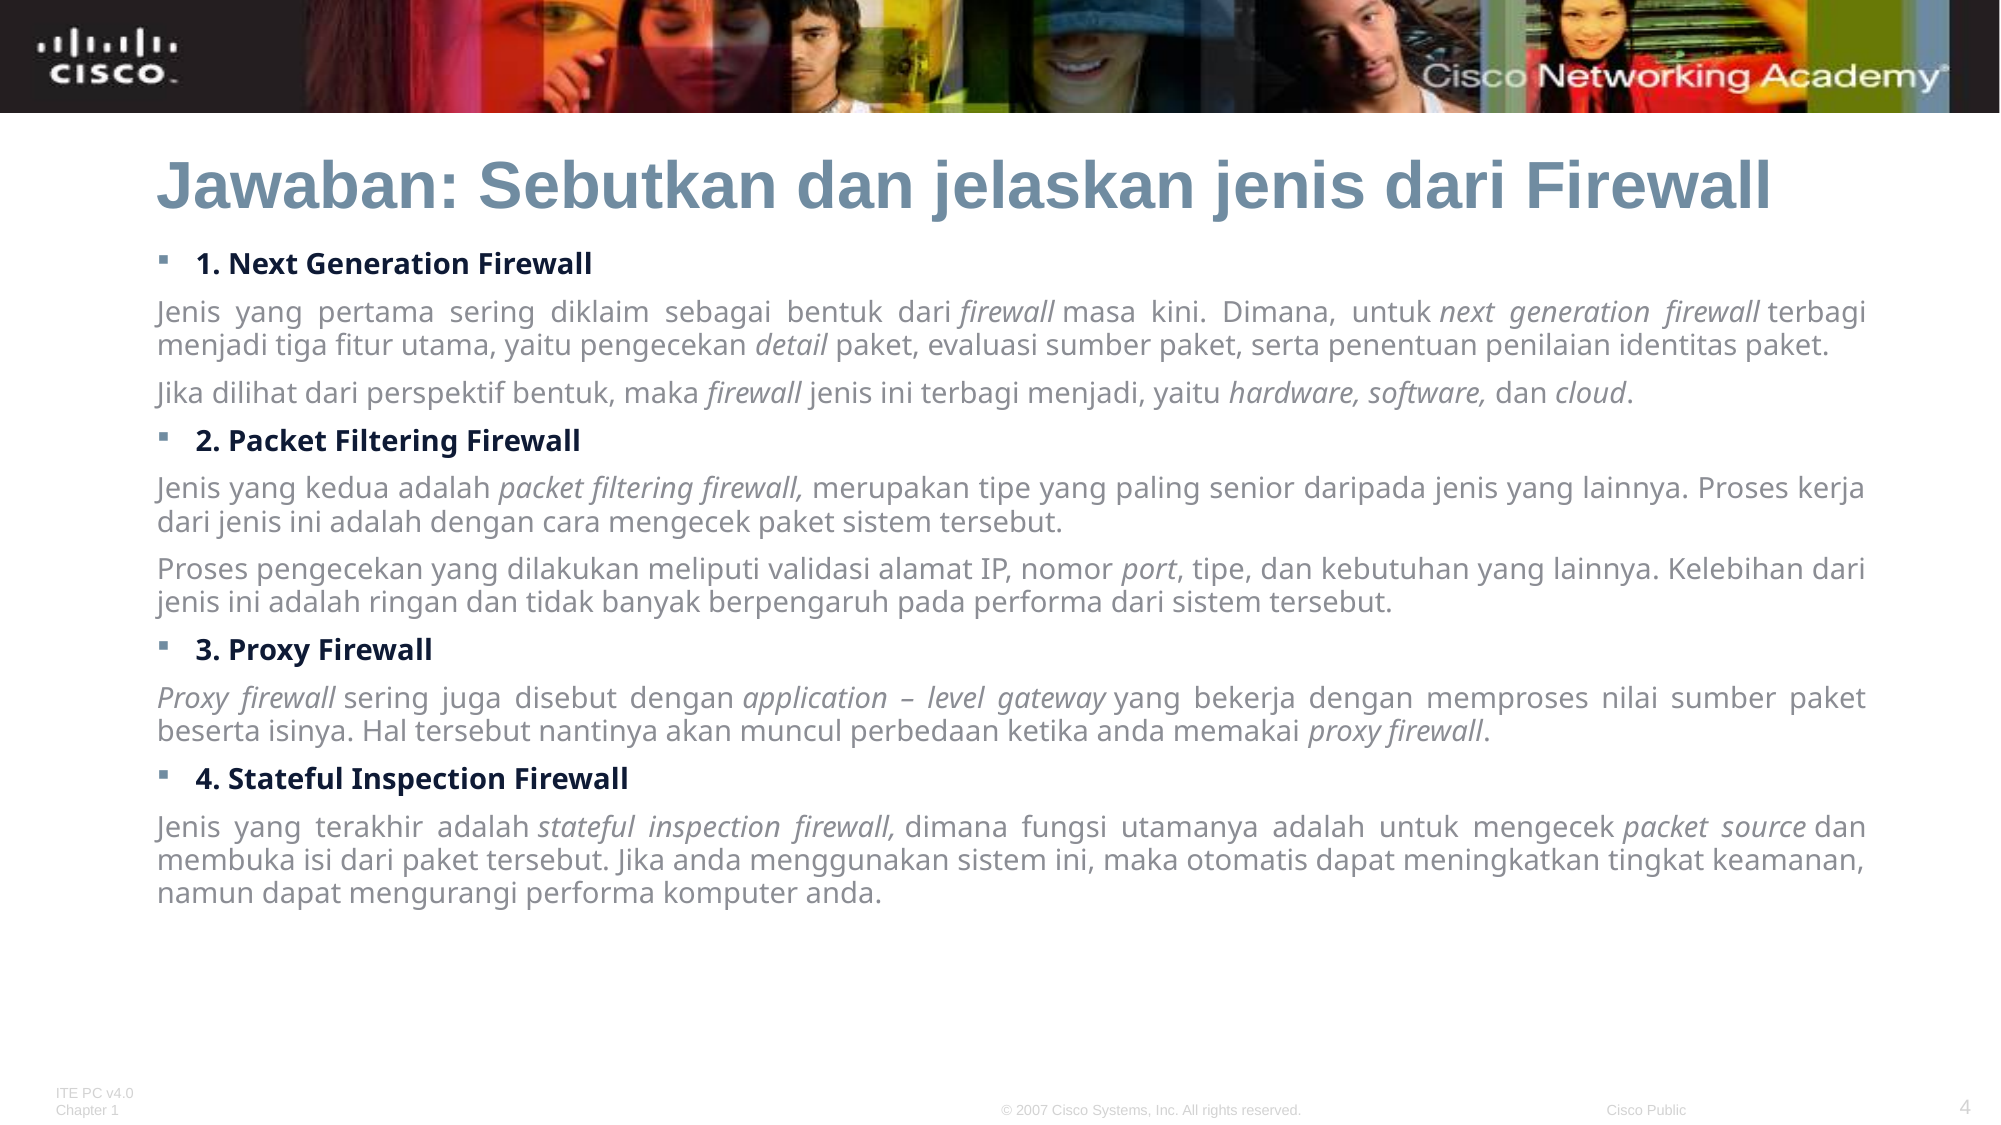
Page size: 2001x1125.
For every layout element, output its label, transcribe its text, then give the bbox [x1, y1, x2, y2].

list 1. Next Generation Firewall Jenis yang pertama sering diklaim sebagai bentuk dari firewall masa kini. Dimana, untuk next generation firewall terbagi menjadi tiga fitur utama, yaitu pengecekan detail paket, evaluasi sumber paket, serta penentuan penilaian identitas paket. Jika dilihat dari perspektif bentuk, maka firewall jenis ini terbagi menjadi, yaitu hardware, software, dan cloud. 2. Packet Filtering Firewall Jenis yang kedua adalah packet filtering firewall, merupakan tipe yang paling senior daripada jenis yang lainnya. Proses kerja dari jenis ini adalah dengan cara mengecek paket sistem tersebut. Proses pengecekan yang dilakukan meliputi validasi alamat IP, nomor port, tipe, dan kebutuhan yang lainnya. Kelebihan dari jenis ini adalah ringan dan tidak banyak berpengaruh pada performa dari sistem tersebut. 3. Proxy Firewall Proxy firewall sering juga disebut dengan application – level gateway yang bekerja dengan memproses nilai sumber paket beserta isinya. Hal tersebut nantinya akan muncul perbedaan ketika anda memakai proxy firewall. 4. Stateful Inspection Firewall Jenis yang terakhir adalah stateful inspection firewall, dimana fungsi utamanya adalah untuk mengecek packet source dan membuka isi dari paket tersebut. Jika anda menggunakan sistem ini, maka otomatis dapat meningkatkan tingkat keamanan, namun dapat mengurangi performa komputer anda. [143, 241, 1881, 969]
title Jawaban: Sebutkan dan jelaskan jenis dari Firewall [143, 92, 1978, 230]
picture [0, 0, 2000, 113]
